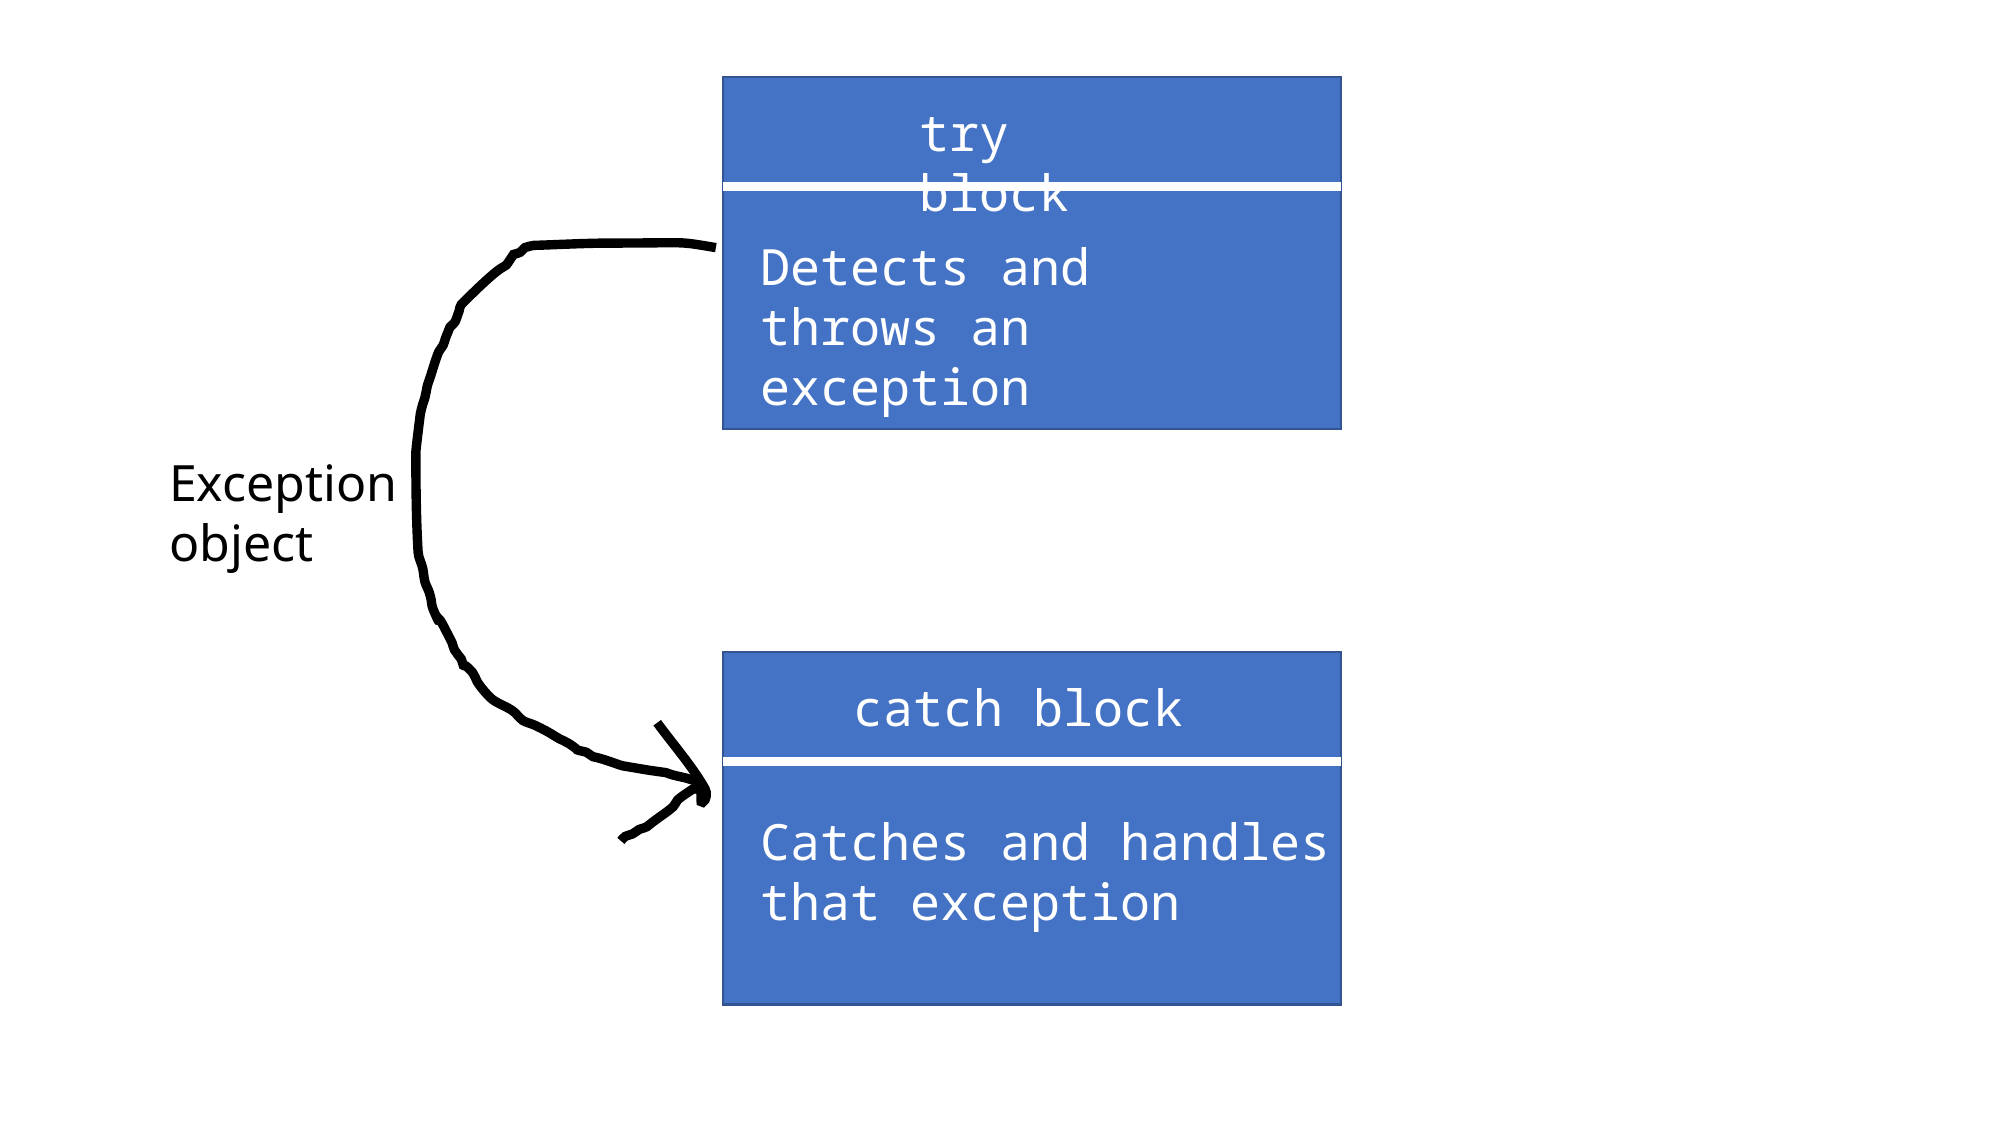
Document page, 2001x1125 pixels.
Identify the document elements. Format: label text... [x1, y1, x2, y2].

text_box [415, 241, 717, 778]
text_box Detects and throws an exception [745, 228, 1285, 423]
text_box [722, 76, 1342, 430]
text_box Exception object [154, 444, 444, 579]
text_box [722, 651, 1342, 1006]
text_box try block [904, 187, 1194, 228]
text_box Catches and handles that exception [745, 803, 1364, 938]
text_box [620, 722, 708, 842]
text_box catch block [838, 668, 1259, 744]
text_box try block [904, 93, 1194, 186]
